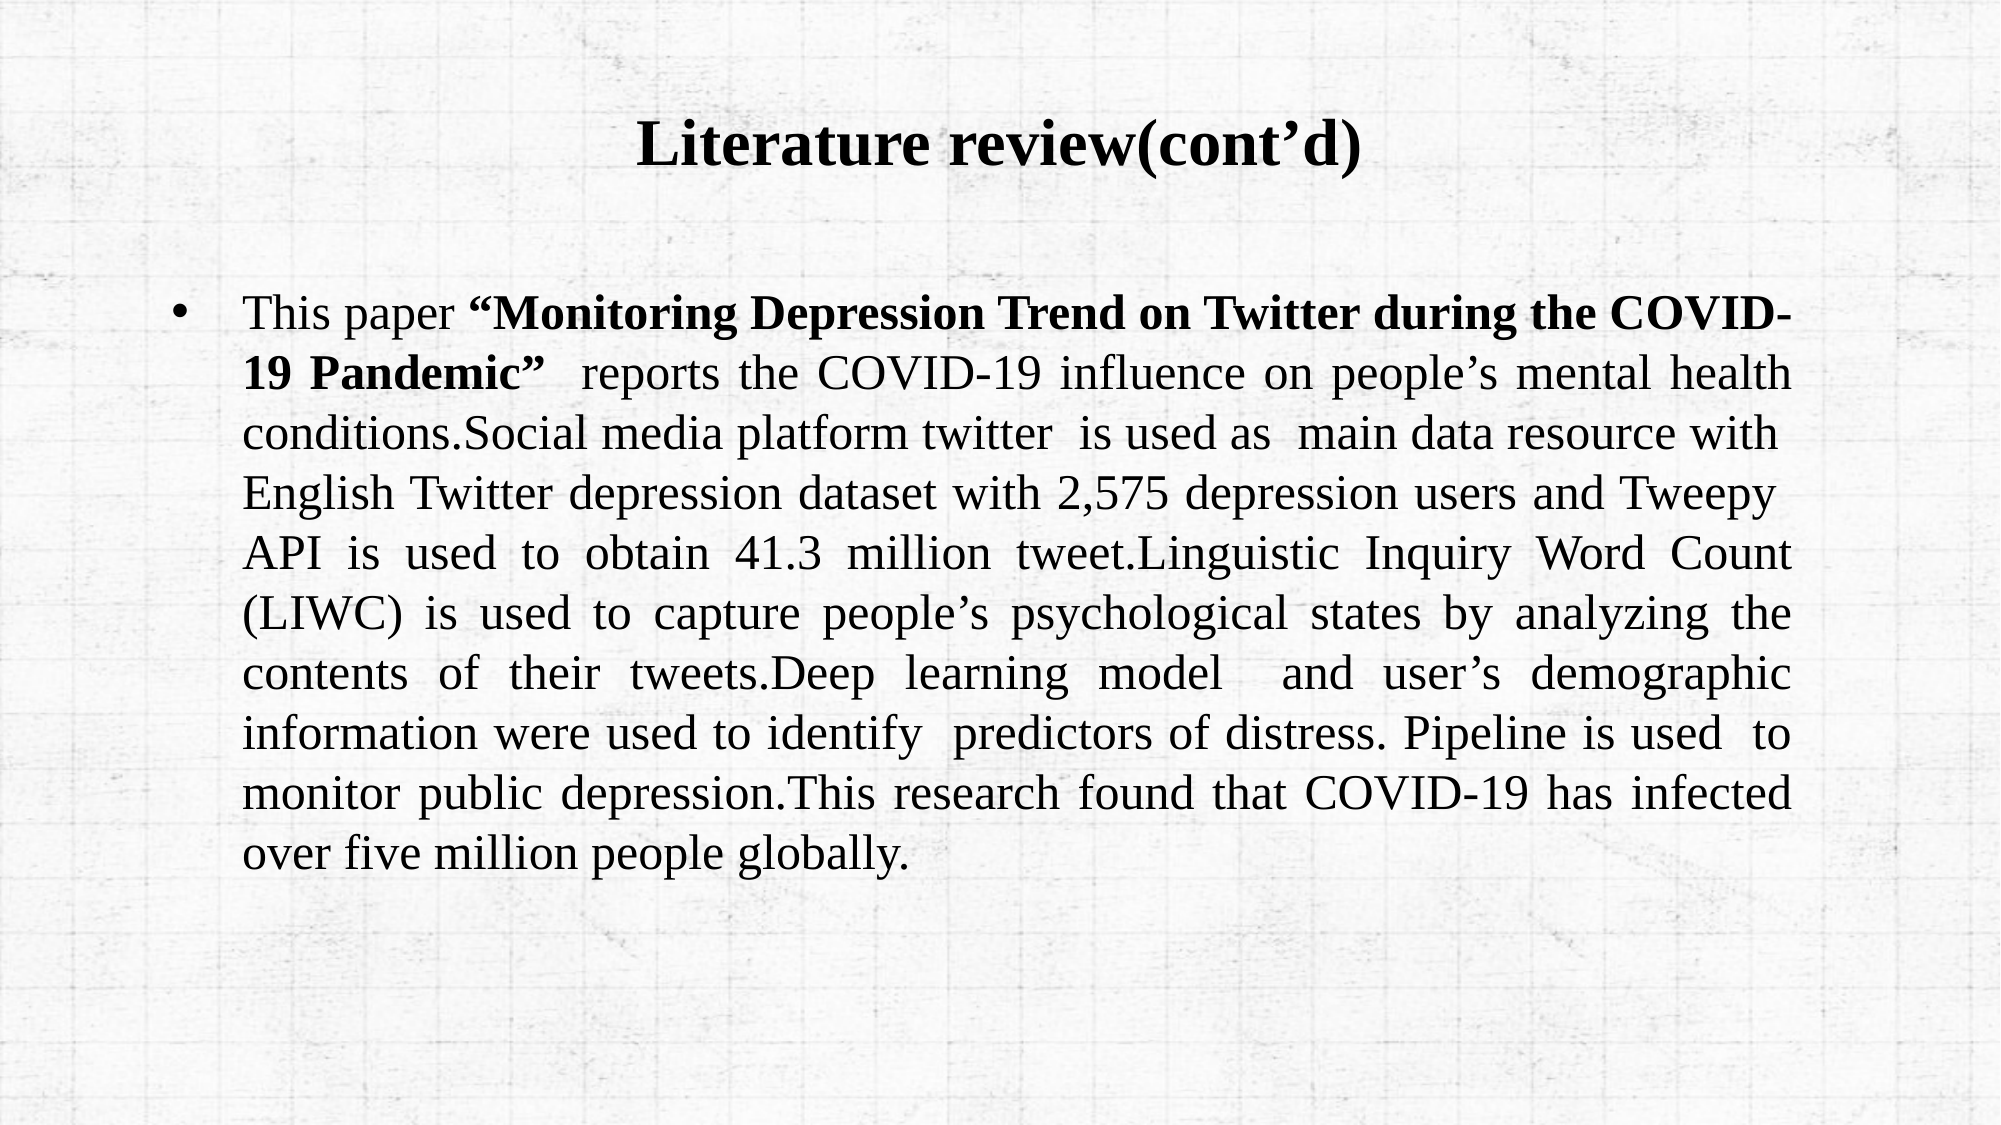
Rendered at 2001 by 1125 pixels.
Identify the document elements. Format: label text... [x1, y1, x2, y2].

picture [0, 0, 2001, 1125]
list This paper “Monitoring Depression Trend on Twitter during the COVID-19 Pandemic” reports the COVID-19 influence on people’s mental health conditions.Social media platform twitter is used as main data resource with English Twitter depression dataset with 2,575 depression users and Tweepy API is used to obtain 41.3 million tweet.Linguistic Inquiry Word Count (LIWC) is used to capture people’s psychological states by analyzing the contents of their tweets.Deep learning model and user’s demographic information were used to identify predictors of distress. Pipeline is used to monitor public depression.This research found that COVID-19 has infected over five million people globally. [152, 264, 1809, 973]
title Literature review(cont’d) [99, 45, 1900, 233]
